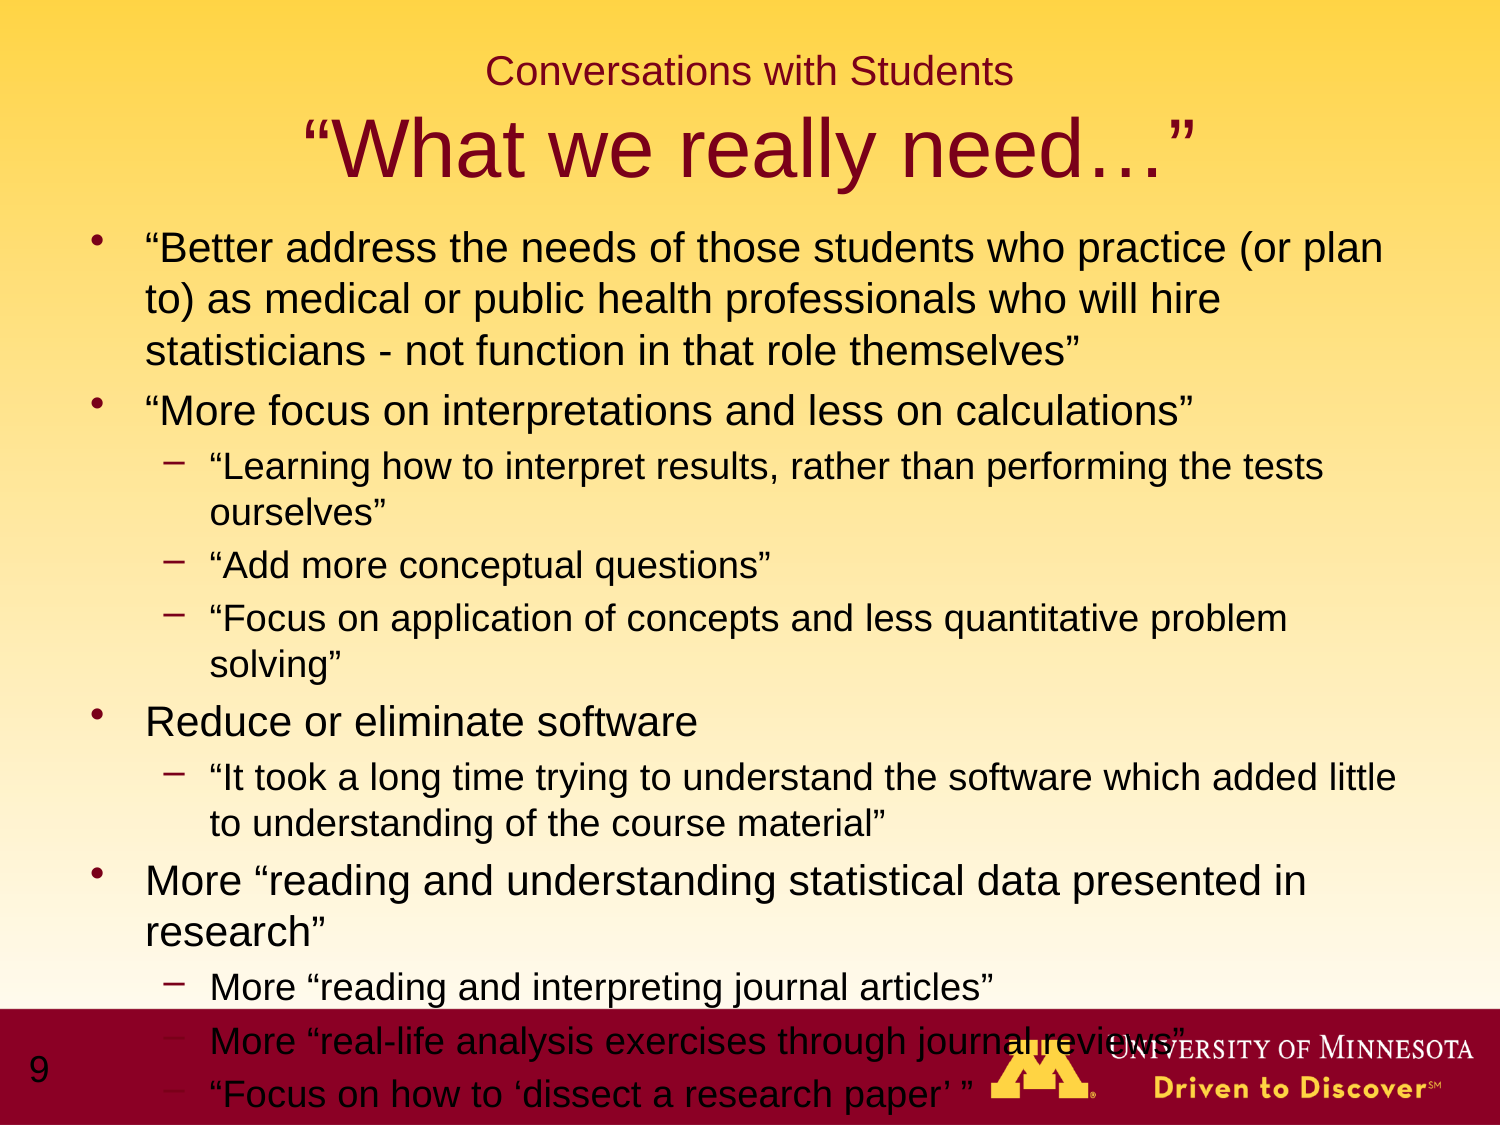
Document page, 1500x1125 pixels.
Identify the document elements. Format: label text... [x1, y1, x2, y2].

picture [0, 0, 1500, 1125]
title Conversations with Students “What we really need…” [75, 24, 1425, 212]
list “Better address the needs of those students who practice (or plan to) as medical or public health professionals who will hire statisticians - not function in that role themselves” “More focus on interpretations and less on calculations” “Learning how to interpret results, rather than performing the tests ourselves” “Add more conceptual questions” “Focus on application of concepts and less quantitative problem solving” Reduce or eliminate software “It took a long time trying to understand the software which added little to understanding of the course material” More “reading and understanding statistical data presented in research” More “reading and interpreting journal articles” More “real-life analysis exercises through journal reviews” “Focus on how to ‘dissect a research paper’ ” [75, 212, 1425, 1125]
